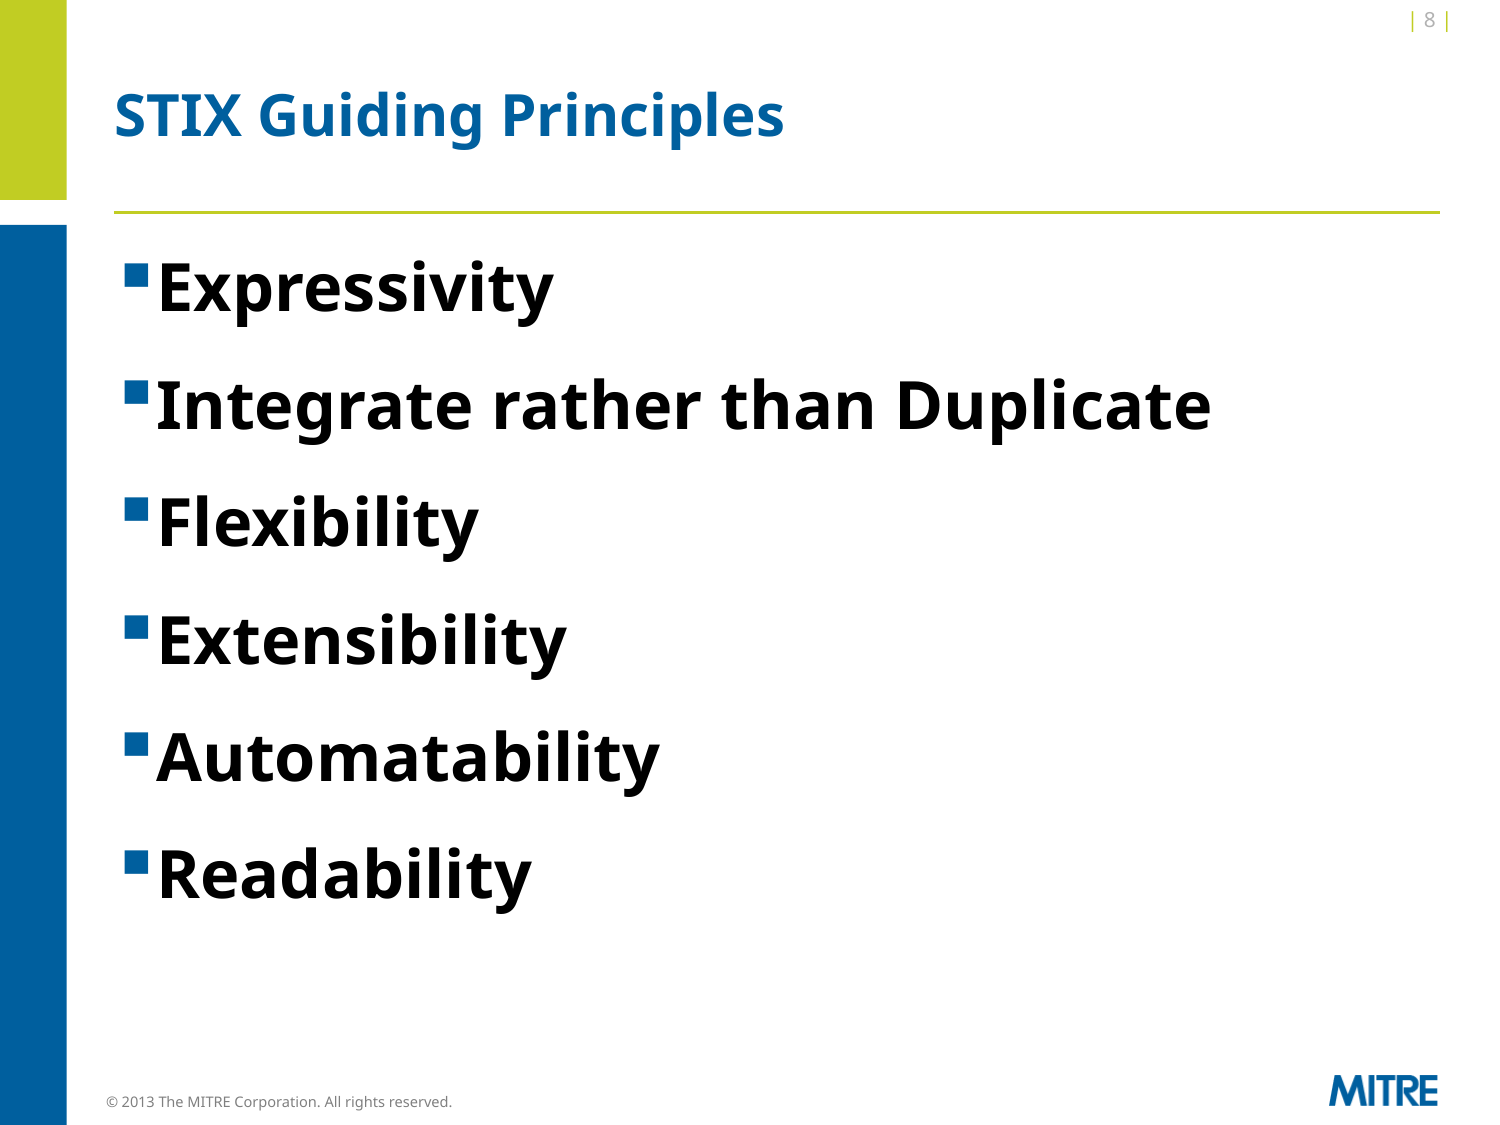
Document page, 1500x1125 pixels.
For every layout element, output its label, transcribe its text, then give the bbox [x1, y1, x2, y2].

list Expressivity Integrate rather than Duplicate Flexibility Extensibility Automatability Readability [103, 237, 1436, 1005]
picture [1329, 1072, 1440, 1113]
slide_number | 8 | [1386, 12, 1468, 43]
title STIX Guiding Principles [99, 37, 1450, 193]
